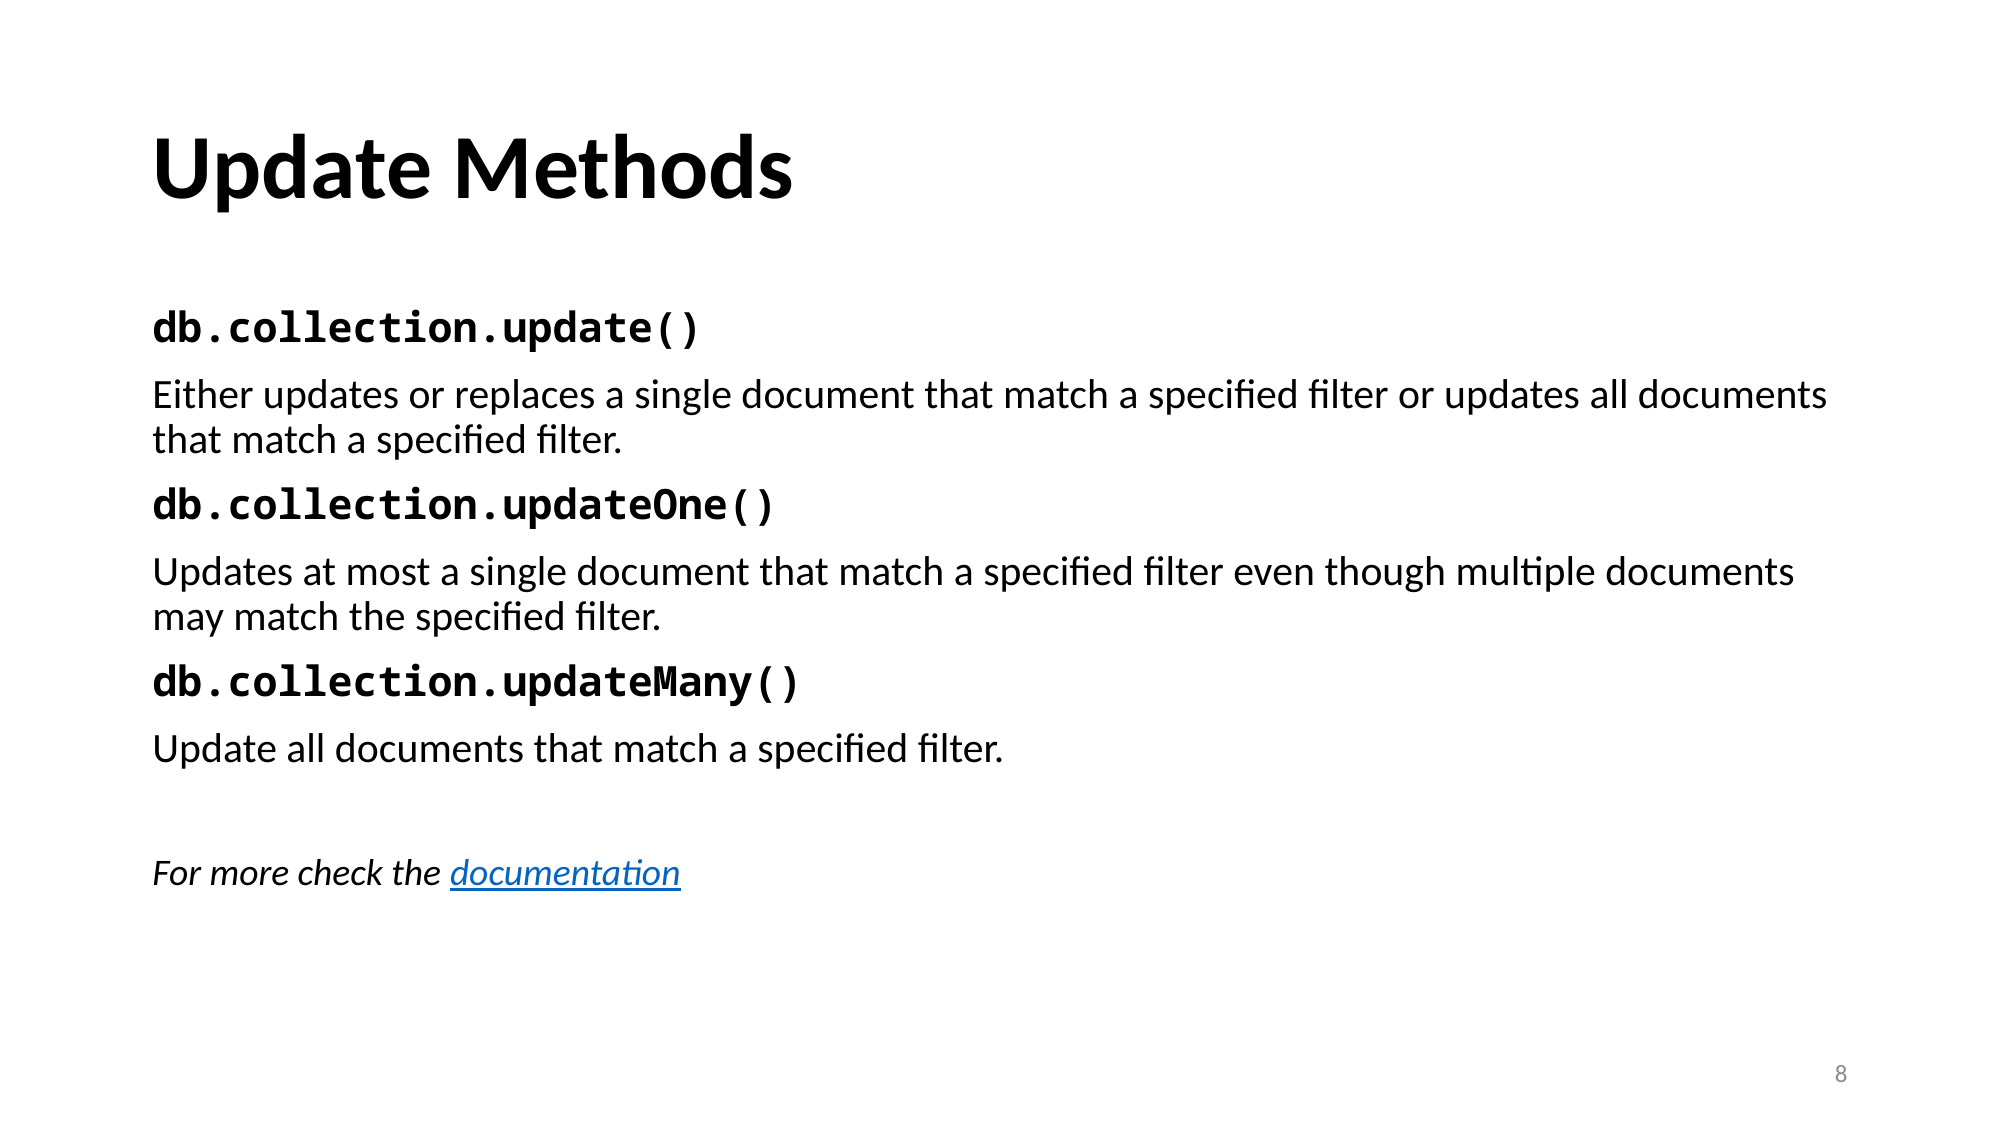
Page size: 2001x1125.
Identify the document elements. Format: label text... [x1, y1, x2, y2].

title Update Methods [137, 59, 1863, 278]
list db.collection.update() Either updates or replaces a single document that match a specified filter or updates all documents that match a specified filter. db.collection.updateOne() Updates at most a single document that match a specified filter even though multiple documents may match the specified filter. db.collection.updateMany() Update all documents that match a specified filter. For more check the documentation [137, 299, 1863, 1014]
slide_number 8 [1412, 1042, 1863, 1103]
